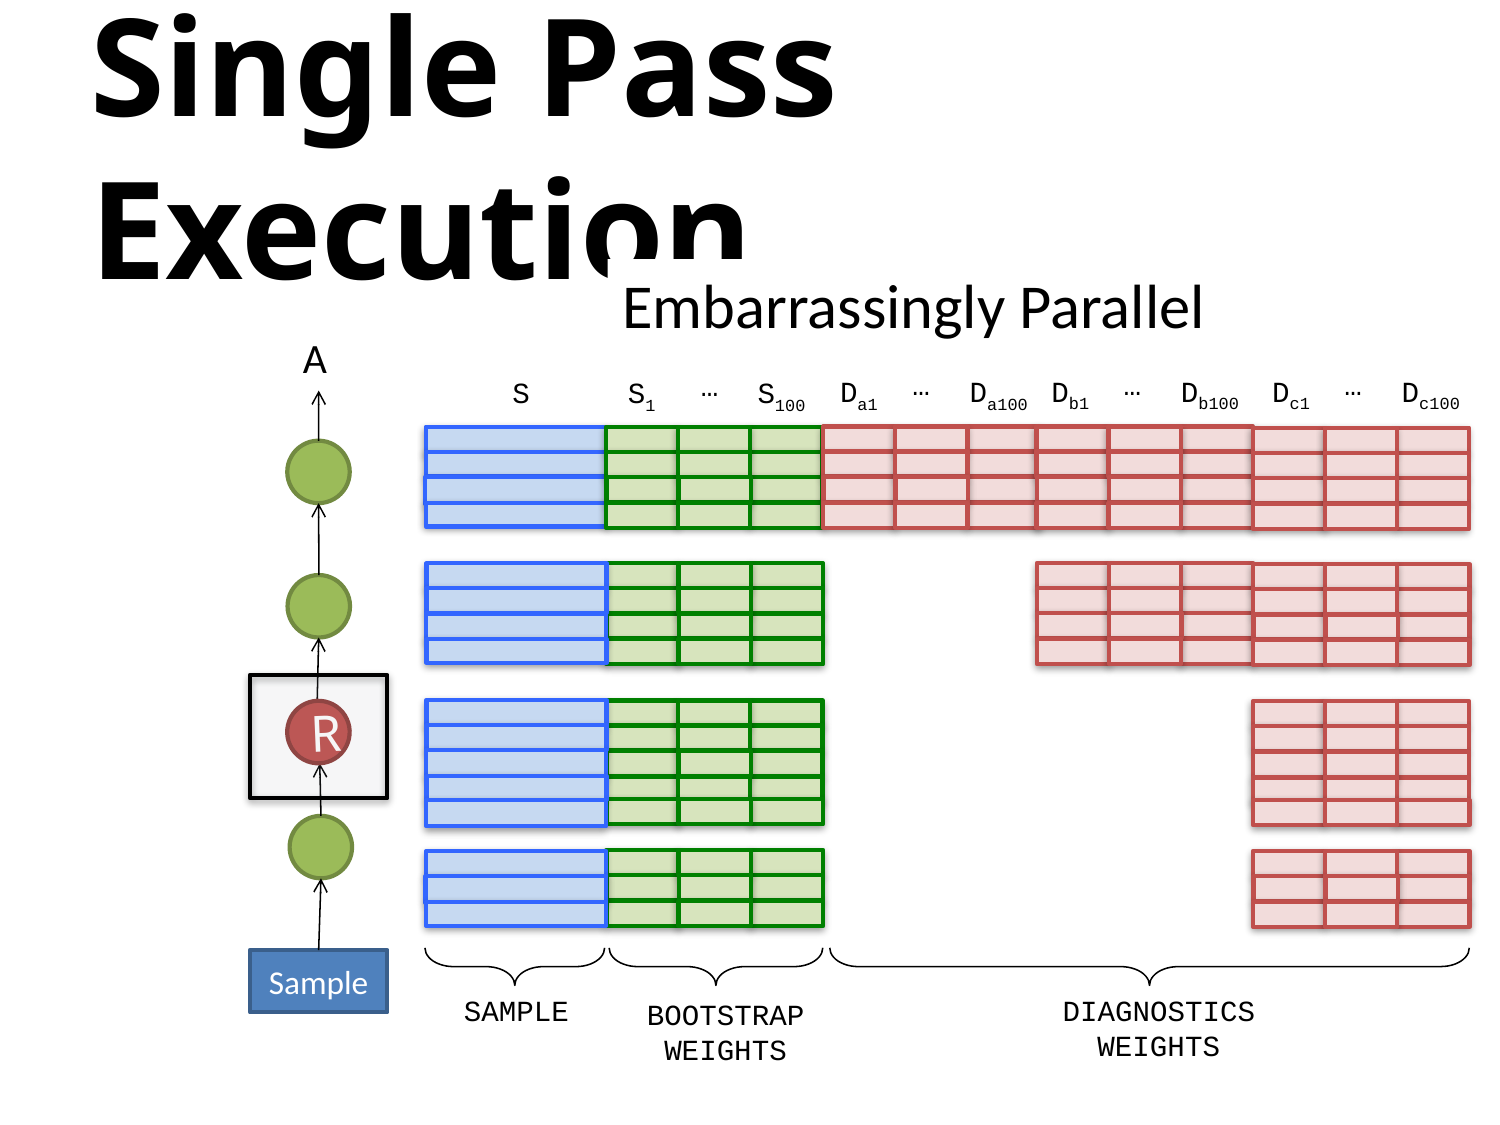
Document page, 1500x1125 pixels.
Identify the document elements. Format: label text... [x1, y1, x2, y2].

text_box [604, 475, 672, 501]
text_box [287, 814, 355, 881]
text_box [1402, 750, 1471, 775]
text_box [424, 723, 609, 748]
text_box [612, 873, 672, 897]
text_box [612, 611, 672, 635]
text_box [757, 475, 816, 499]
text_box [1251, 874, 1319, 900]
text_box [1323, 587, 1399, 612]
text_box S1 [613, 367, 671, 422]
text_box [423, 475, 600, 501]
text_box [285, 438, 352, 506]
text_box [604, 425, 672, 450]
text_box [756, 723, 825, 749]
text_box [1035, 561, 1102, 586]
text_box [972, 424, 1034, 448]
text_box DIAGNOSTICS WEIGHTS [848, 984, 1470, 1070]
text_box S [497, 367, 546, 417]
text_box [424, 586, 609, 612]
text_box [1404, 612, 1472, 638]
text_box … [686, 360, 734, 410]
text_box [756, 698, 825, 723]
text_box [676, 710, 752, 723]
text_box [424, 748, 608, 774]
text_box Dc1 [1257, 365, 1326, 421]
text_box [1323, 849, 1399, 874]
text_box Db100 [1166, 365, 1255, 421]
text_box [424, 900, 608, 928]
text_box A [288, 324, 343, 390]
text_box [1403, 562, 1472, 587]
text_box … [897, 359, 945, 409]
text_box … [1329, 359, 1377, 409]
text_box [755, 501, 817, 530]
text_box [1323, 900, 1399, 926]
text_box [757, 797, 825, 826]
text_box [676, 899, 753, 925]
text_box [757, 637, 825, 666]
text_box [1251, 451, 1317, 476]
text_box [676, 501, 752, 530]
text_box [1187, 424, 1255, 448]
text_box Dc100 [1386, 365, 1476, 421]
text_box Embarrassingly Parallel [606, 257, 1223, 351]
text_box [1251, 612, 1318, 638]
text_box [611, 637, 672, 666]
text_box [612, 586, 671, 610]
text_box [1323, 750, 1399, 775]
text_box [318, 878, 322, 951]
text_box [1323, 612, 1400, 639]
text_box [1323, 476, 1399, 502]
text_box [754, 848, 825, 873]
text_box [1323, 638, 1399, 667]
text_box [829, 947, 1471, 984]
text_box [248, 673, 389, 800]
text_box [1323, 775, 1399, 796]
text_box [676, 806, 753, 824]
text_box [1399, 849, 1472, 874]
text_box [611, 899, 672, 928]
text_box [1402, 775, 1471, 797]
text_box [676, 586, 753, 612]
text_box [424, 501, 600, 529]
text_box [1323, 502, 1399, 531]
text_box [676, 848, 753, 873]
text_box Da100 [954, 366, 1036, 421]
text_box [821, 449, 888, 475]
text_box [612, 723, 671, 747]
text_box [821, 501, 889, 530]
text_box [1034, 501, 1102, 530]
text_box [1403, 587, 1472, 612]
text_box [1107, 475, 1183, 501]
text_box [1187, 586, 1246, 609]
text_box [1402, 426, 1471, 451]
text_box [1187, 501, 1246, 530]
text_box [893, 475, 970, 501]
text_box [1106, 436, 1183, 449]
text_box [757, 611, 825, 637]
text_box [974, 475, 1030, 499]
text_box [1251, 587, 1318, 612]
text_box [1403, 798, 1472, 827]
text_box BOOTSTRAP WEIGHTS [632, 989, 820, 1074]
text_box [757, 561, 825, 586]
text_box [604, 450, 671, 475]
text_box [1251, 750, 1319, 775]
text_box [676, 475, 753, 502]
text_box [677, 873, 753, 899]
text_box [676, 723, 752, 749]
text_box [1251, 900, 1318, 929]
text_box [1251, 502, 1318, 531]
text_box [424, 798, 608, 828]
text_box [1187, 637, 1247, 666]
text_box Db1 [1036, 365, 1105, 421]
text_box [424, 774, 609, 800]
text_box [1323, 724, 1399, 750]
text_box [424, 698, 609, 723]
text_box Da1 [825, 366, 893, 421]
text_box [1323, 808, 1399, 825]
text_box [424, 947, 606, 984]
text_box [1251, 426, 1317, 450]
text_box [1402, 699, 1471, 724]
text_box [757, 873, 825, 899]
text_box [1107, 575, 1183, 586]
text_box [973, 449, 1030, 473]
text_box [1035, 611, 1102, 637]
text_box [1403, 900, 1472, 929]
text_box [611, 797, 672, 826]
text_box [1402, 724, 1471, 750]
text_box [1107, 586, 1183, 611]
text_box [1251, 638, 1319, 667]
text_box [757, 586, 825, 611]
text_box [756, 425, 820, 448]
text_box [423, 874, 608, 900]
text_box [1107, 611, 1184, 637]
text_box [677, 611, 753, 637]
text_box [757, 899, 825, 928]
text_box [676, 749, 753, 776]
text_box [973, 501, 1030, 530]
text_box [285, 573, 353, 640]
text_box [1251, 699, 1317, 723]
text_box [1323, 874, 1400, 901]
text_box [757, 749, 825, 774]
text_box [1106, 449, 1183, 475]
text_box [1323, 575, 1399, 587]
text_box [1251, 849, 1322, 874]
text_box [424, 849, 608, 873]
text_box [424, 425, 603, 449]
text_box [1035, 586, 1102, 611]
text_box [676, 450, 752, 475]
text_box [676, 637, 753, 666]
text_box [1403, 476, 1471, 502]
text_box [1187, 561, 1252, 584]
text_box [1187, 475, 1246, 499]
text_box [608, 947, 824, 987]
text_box Sample [248, 948, 389, 1014]
text_box [612, 774, 672, 795]
text_box [1323, 436, 1399, 451]
text_box [676, 574, 753, 586]
text_box [424, 561, 609, 586]
text_box … [1108, 359, 1157, 409]
text_box [1323, 451, 1399, 476]
text_box [893, 449, 970, 475]
text_box [1251, 476, 1318, 501]
text_box [1403, 638, 1472, 667]
text_box [756, 450, 816, 473]
text_box [1106, 501, 1183, 530]
text_box [1107, 637, 1183, 666]
text_box SAMPLE [449, 984, 584, 1035]
text_box [1034, 449, 1102, 475]
text_box [821, 475, 888, 501]
text_box [676, 435, 752, 450]
text_box [627, 985, 661, 1080]
text_box [605, 848, 675, 871]
text_box [1251, 562, 1318, 587]
text_box [609, 561, 672, 584]
text_box [1404, 874, 1472, 900]
text_box [676, 774, 752, 795]
text_box [821, 424, 890, 449]
text_box [1402, 451, 1471, 476]
text_box [424, 611, 608, 637]
text_box [1251, 798, 1319, 827]
text_box [1035, 637, 1103, 666]
text_box [756, 774, 825, 797]
text_box [1034, 424, 1101, 449]
text_box [424, 637, 609, 665]
text_box [1323, 711, 1399, 724]
text_box [1187, 611, 1246, 635]
text_box [1402, 502, 1471, 531]
text_box [1035, 475, 1102, 500]
text_box [604, 501, 672, 530]
text_box [613, 749, 671, 773]
title Single Pass Execution [75, 50, 1463, 238]
text_box [424, 450, 599, 474]
text_box [609, 698, 671, 721]
text_box S100 [742, 367, 821, 422]
text_box [1251, 724, 1317, 750]
text_box [1187, 449, 1246, 473]
text_box [1251, 775, 1318, 798]
text_box [893, 501, 970, 530]
text_box [893, 434, 970, 449]
